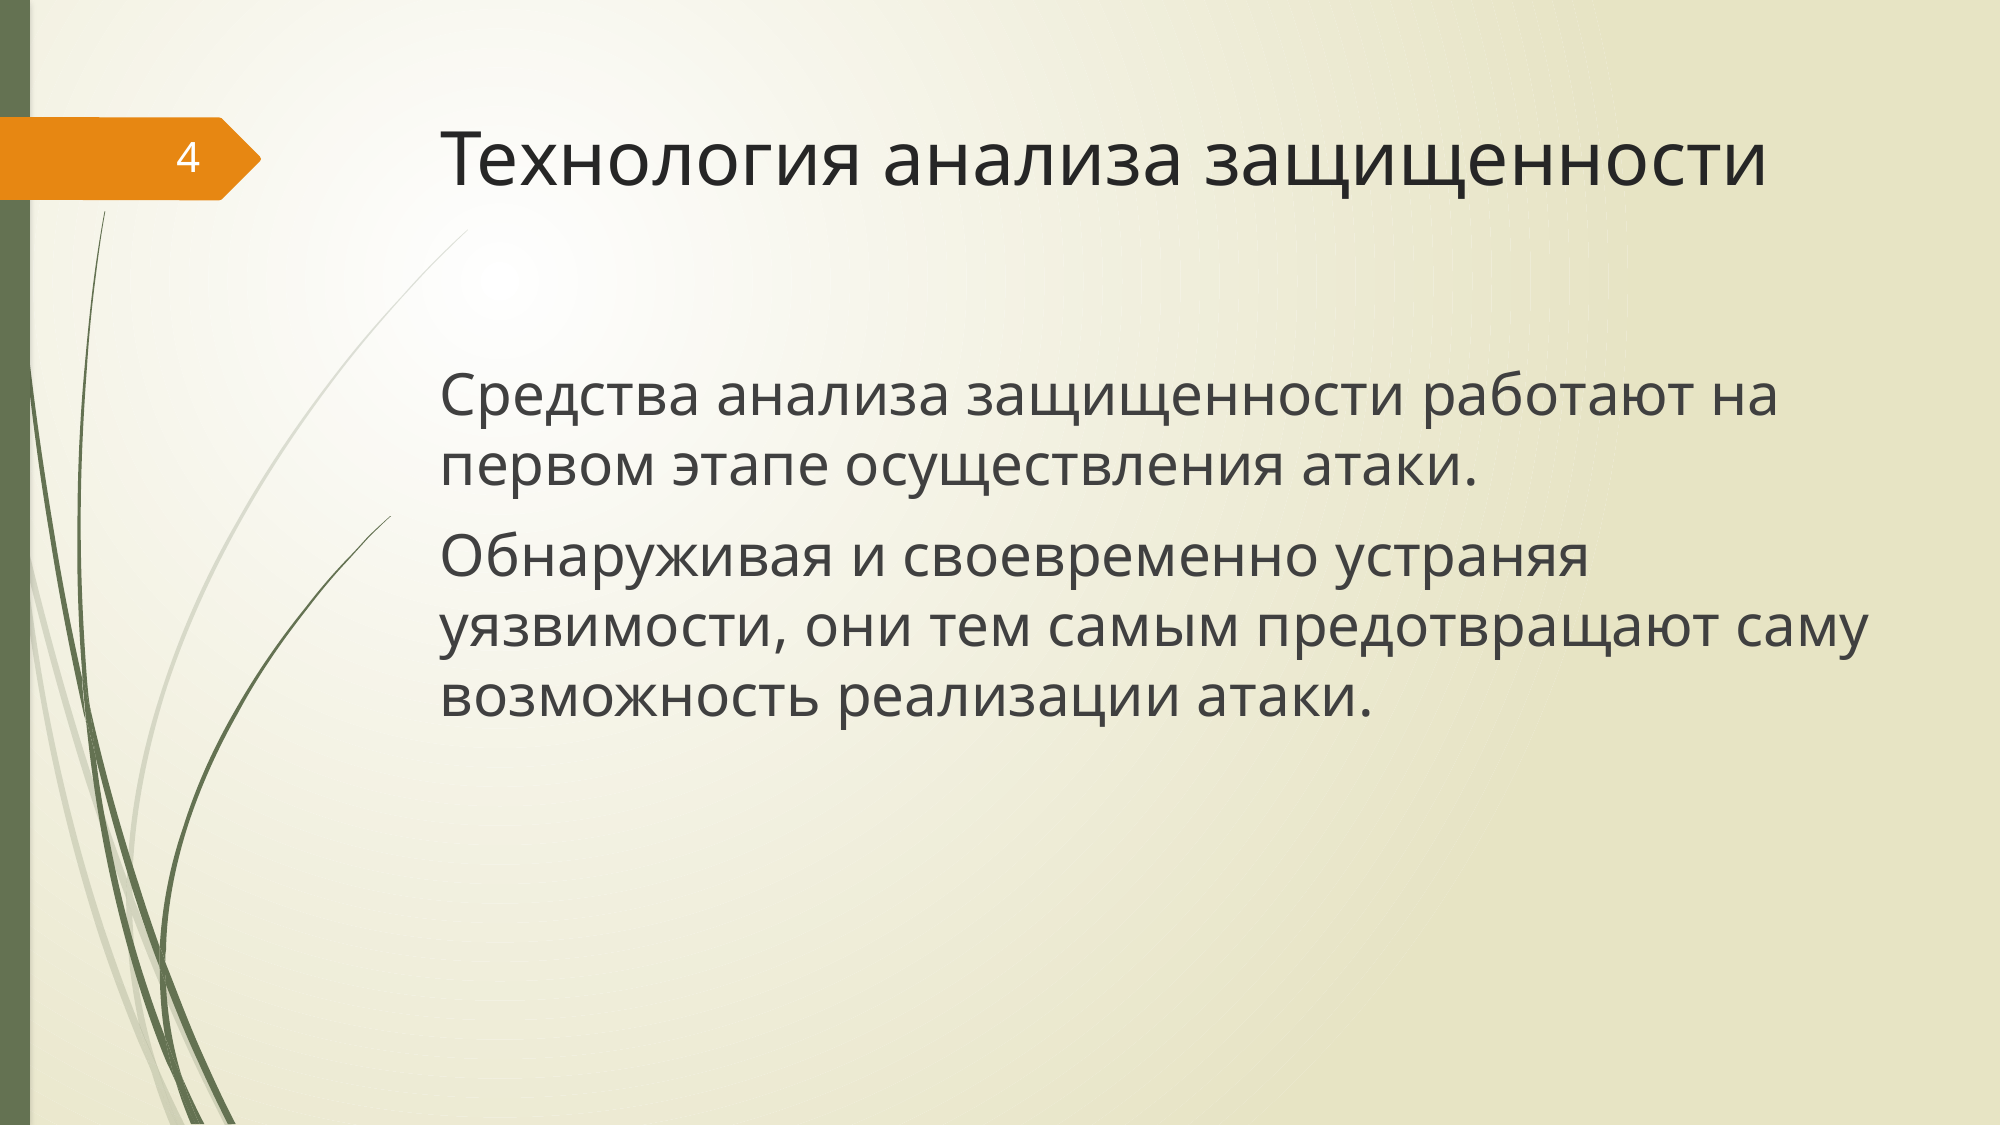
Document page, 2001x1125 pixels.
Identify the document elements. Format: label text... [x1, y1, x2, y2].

list Средства анализа защищенности работают на первом этапе осуществления атаки. Обнаруживая и своевременно устраняя уязвимости, они тем самым предотвращают саму возможность реализации атаки. [424, 350, 1888, 970]
title Технология анализа защищенности [425, 102, 1888, 313]
slide_number 4 [87, 129, 216, 190]
